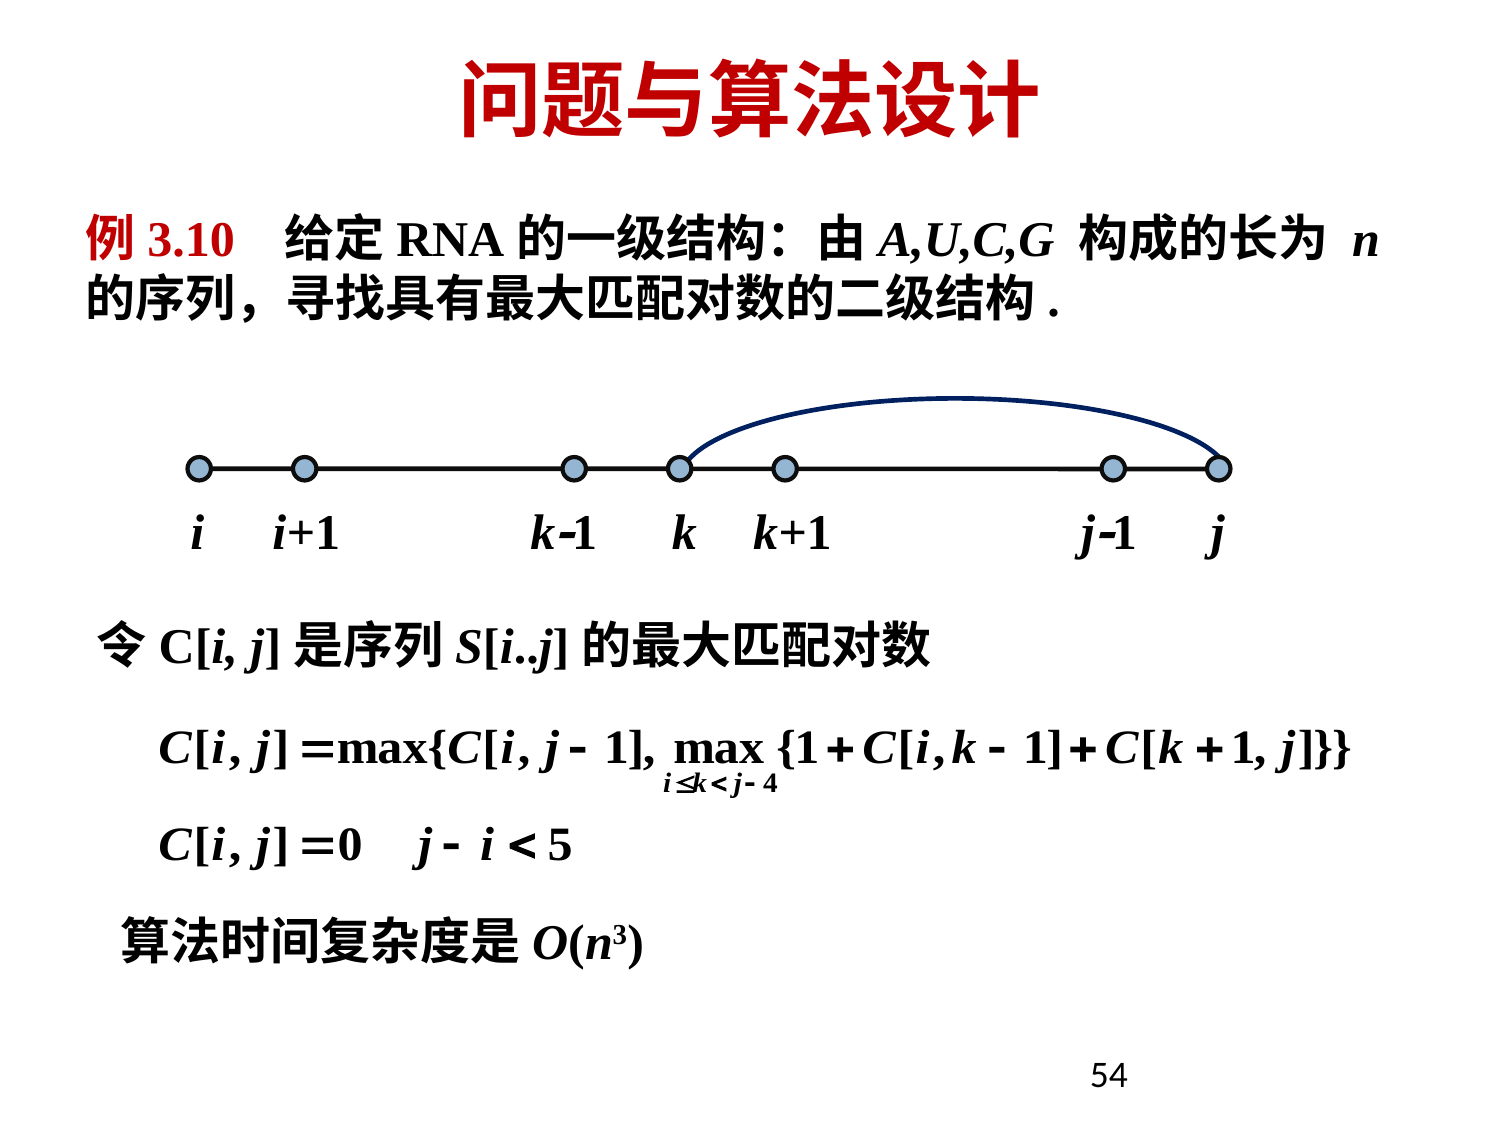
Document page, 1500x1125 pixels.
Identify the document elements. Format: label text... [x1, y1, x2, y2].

text_box [0, 0, 1500, 75]
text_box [175, 398, 1255, 569]
title 问题与算法设计 [75, 75, 1425, 149]
slide_number 54 [1074, 1042, 1425, 1103]
text_box 令C[i, j]是序列S[i..j]的最大匹配对数 [82, 598, 1429, 683]
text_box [152, 714, 1360, 880]
text_box 算法时间复杂度是O(n3) [105, 902, 1289, 978]
list 例3.10 给定RNA的一级结构：由A,U,C,G 构成的长为 n 的序列，寻找具有最大匹配对数的二级结构. [70, 199, 1421, 352]
